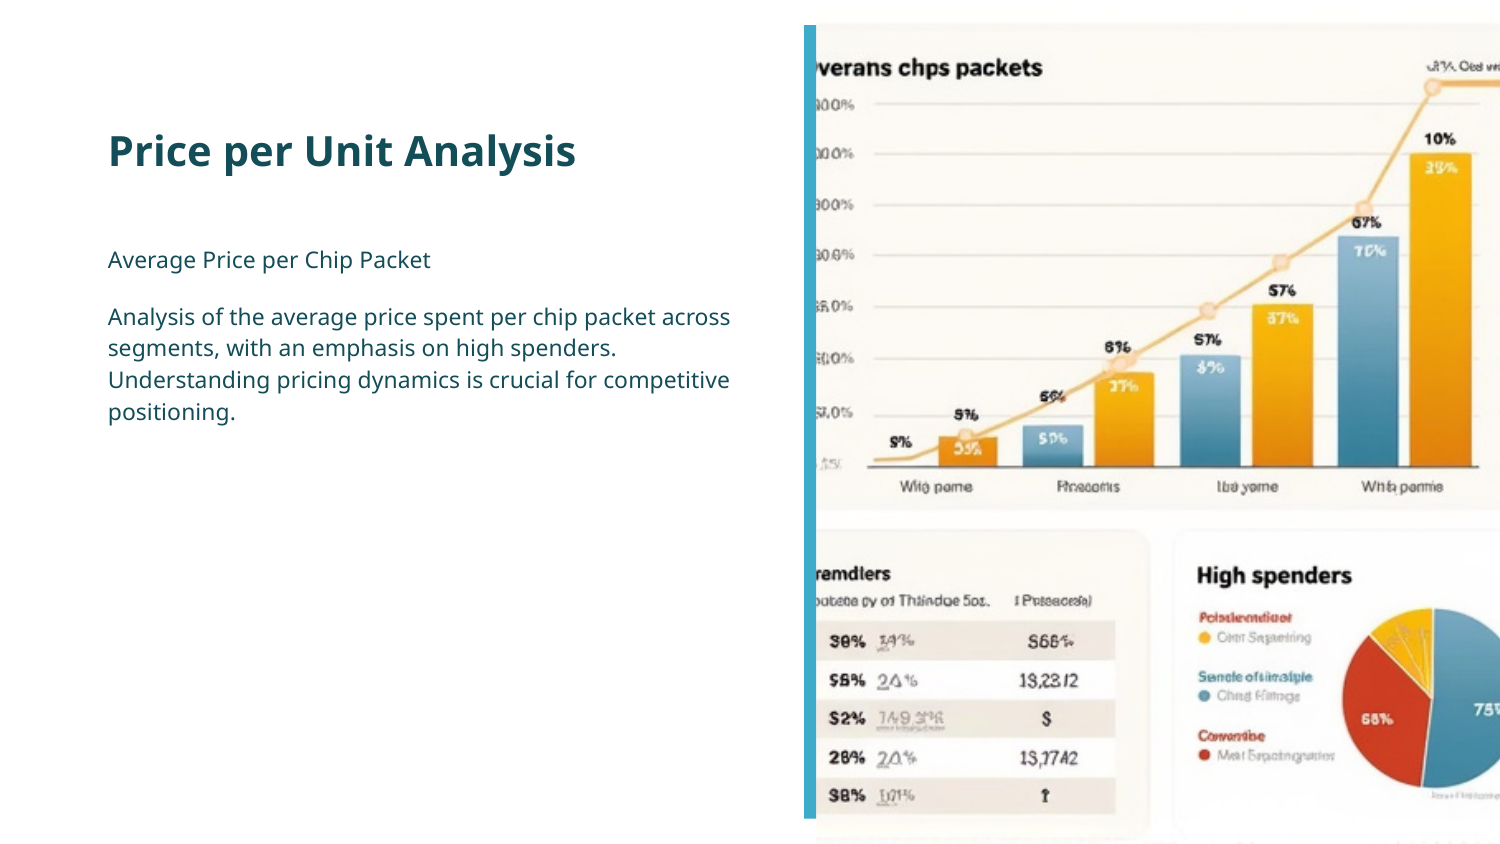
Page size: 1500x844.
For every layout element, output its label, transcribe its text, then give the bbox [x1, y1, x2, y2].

picture [816, 0, 1500, 844]
list Average Price per Chip Packet Analysis of the average price spent per chip packet across segments, with an emphasis on high spenders. Understanding pricing dynamics is crucial for competitive positioning. [92, 226, 747, 765]
title Price per Unit Analysis [92, 72, 765, 227]
